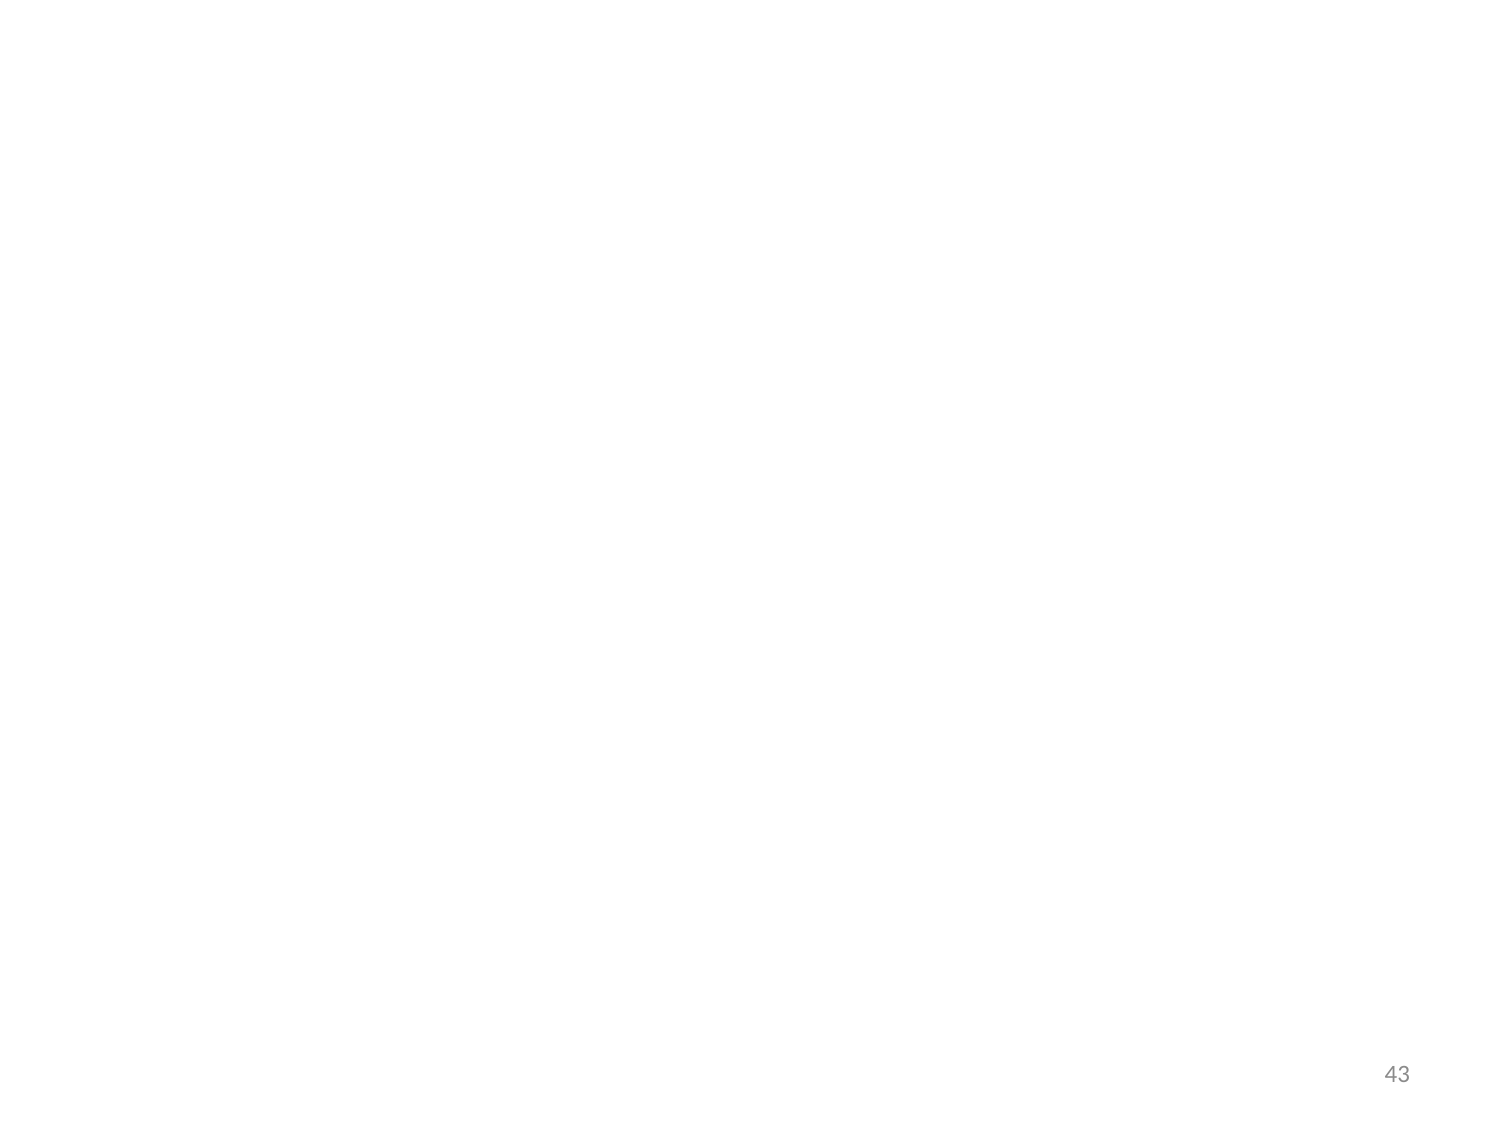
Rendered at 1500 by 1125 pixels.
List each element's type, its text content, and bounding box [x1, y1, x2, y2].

slide_number 43 [1074, 1042, 1425, 1103]
